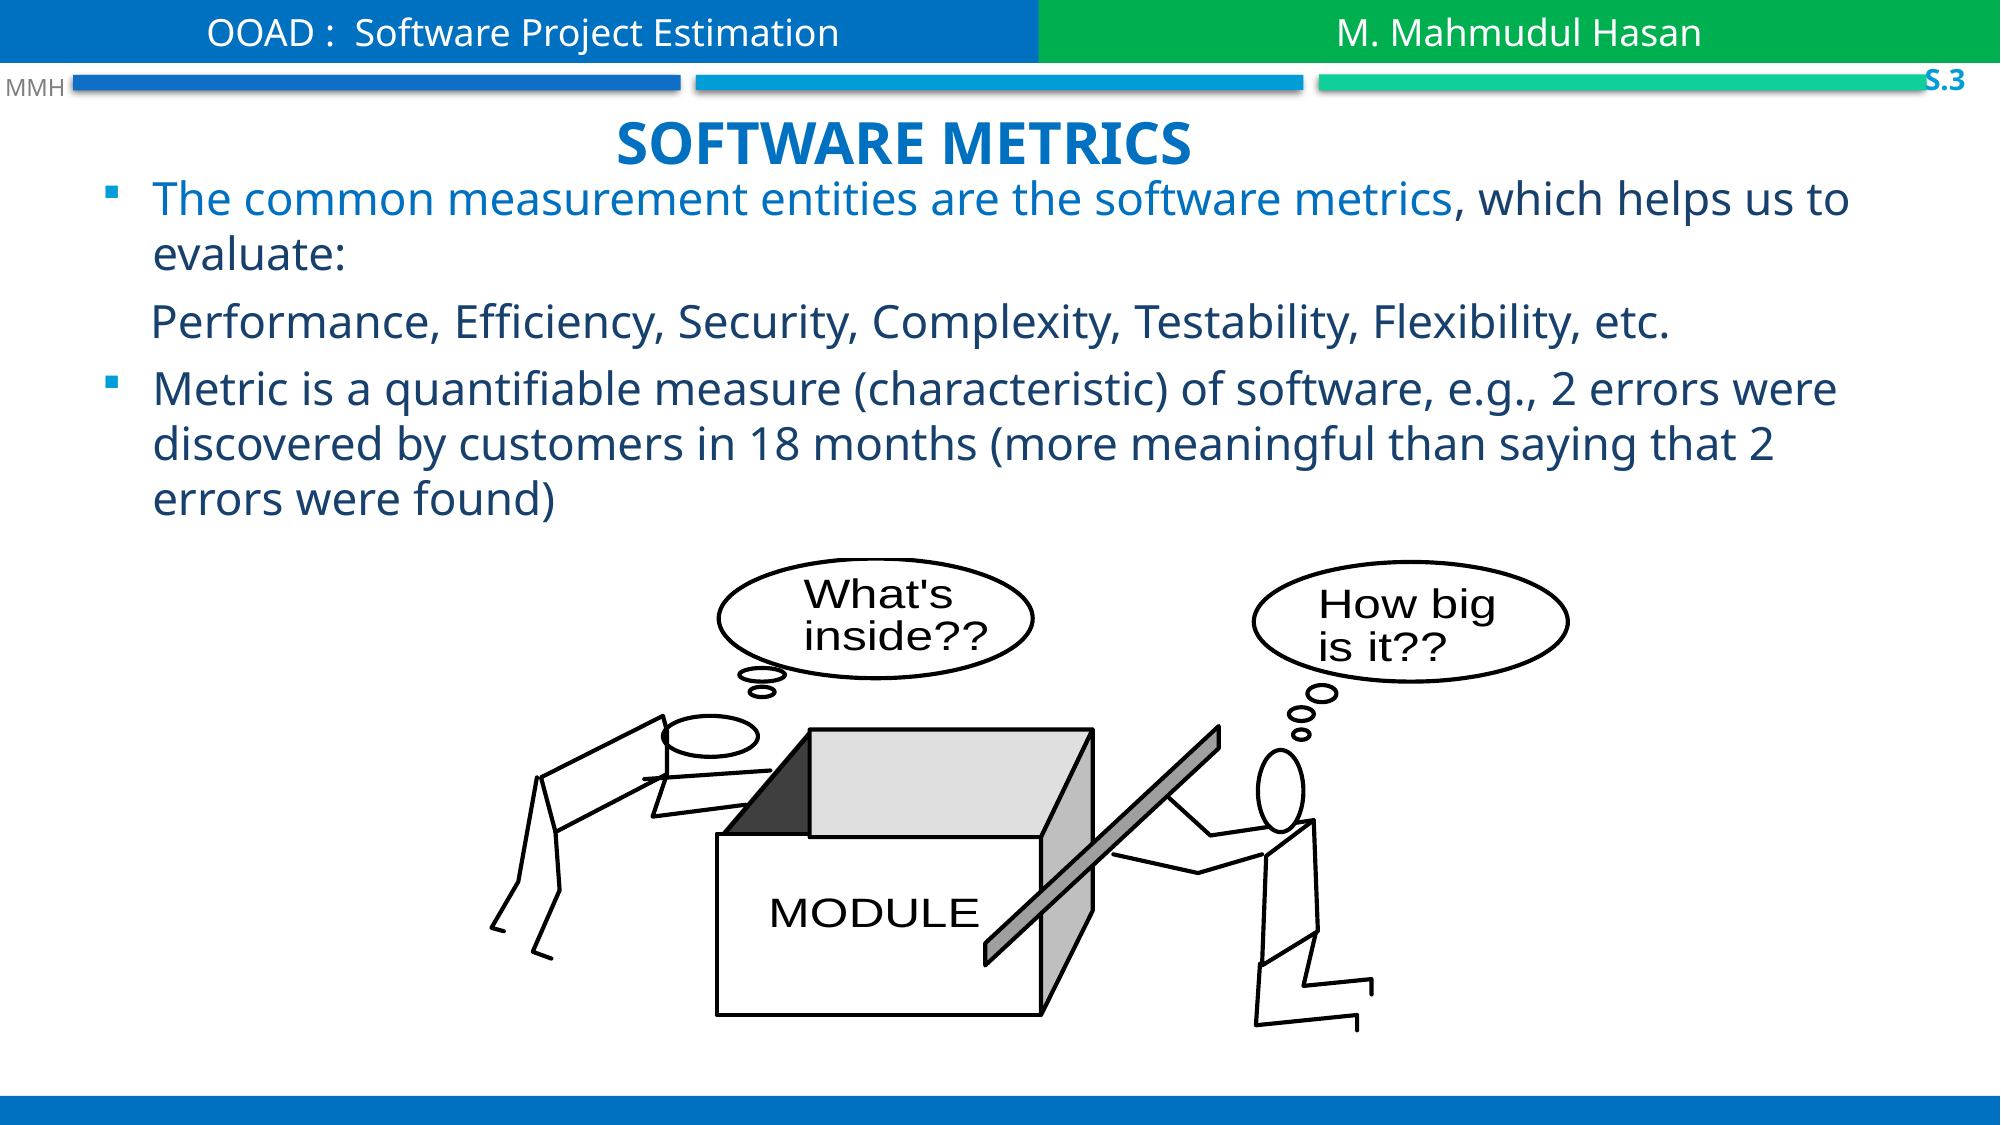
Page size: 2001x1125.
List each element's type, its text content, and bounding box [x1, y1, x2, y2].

text_box S.3 [1900, 65, 1981, 97]
text_box OOAD : Software Project Estimation [0, 0, 1037, 65]
title Software metrics [0, 90, 1810, 184]
text_box MMH [0, 65, 83, 110]
picture [484, 558, 1573, 1033]
text_box M. Mahmudul Hasan [1037, 0, 2000, 65]
list The common measurement entities are the software metrics, which helps us to evaluate: Performance, Efficiency, Security, Complexity, Testability, Flexibility, etc. Metric is a quantifiable measure (characteristic) of software, e.g., 2 errors were discovered by customers in 18 months (more meaningful than saying that 2 errors were found) [87, 204, 1928, 491]
text_box [0, 1094, 2000, 1125]
